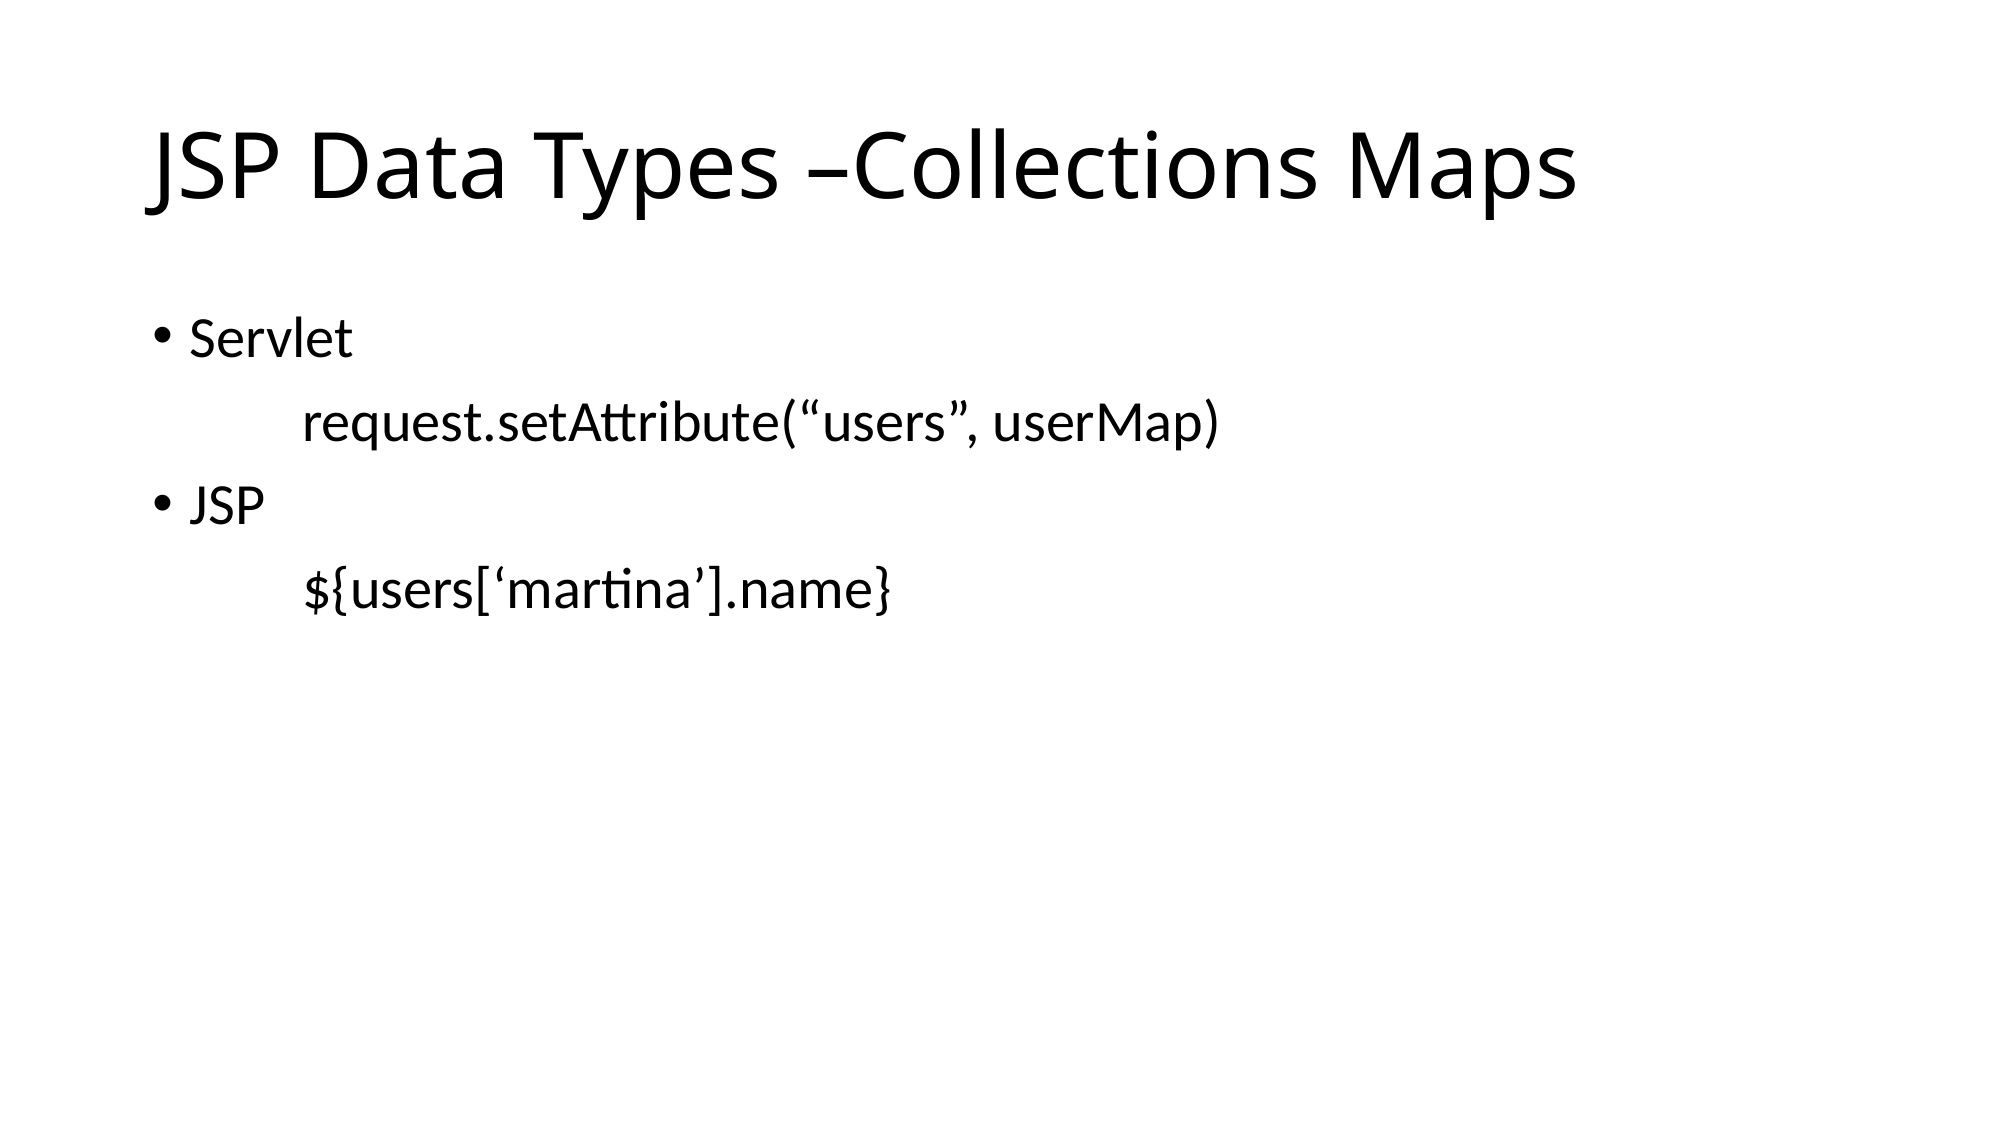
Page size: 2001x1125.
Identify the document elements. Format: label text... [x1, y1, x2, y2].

title JSP Data Types –Collections Maps [137, 59, 1863, 278]
list Servlet request.setAttribute(“users”, userMap) JSP ${users[‘martina’].name} [137, 299, 1863, 1014]
